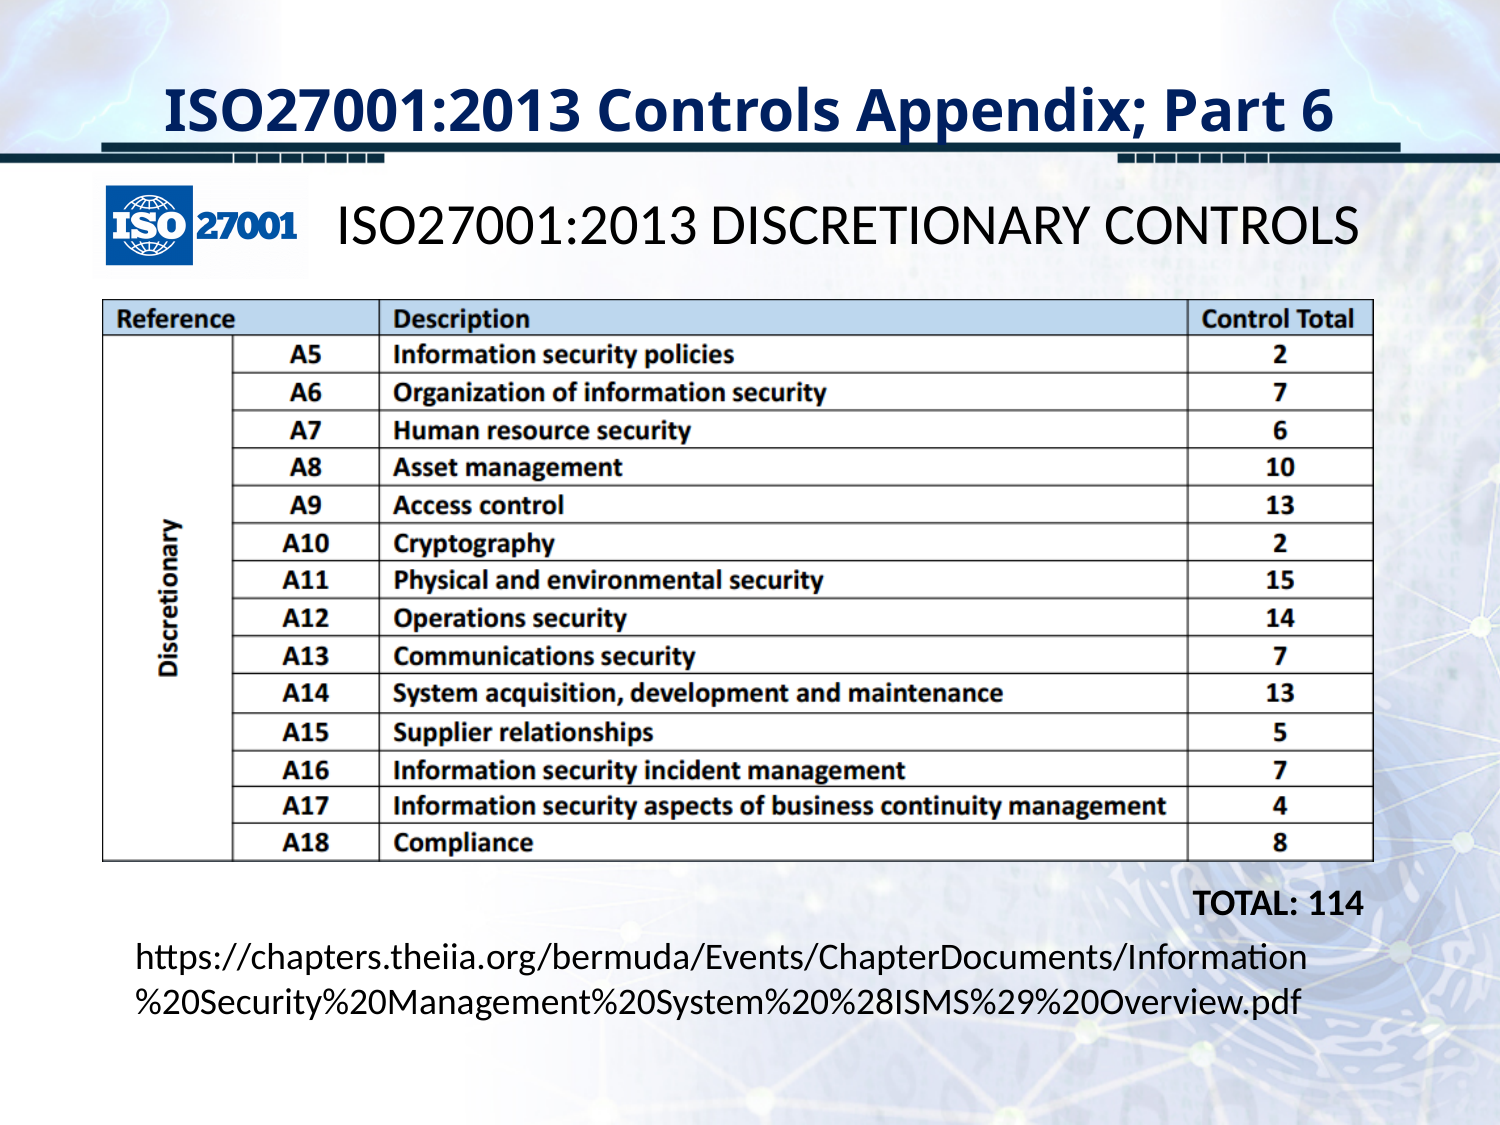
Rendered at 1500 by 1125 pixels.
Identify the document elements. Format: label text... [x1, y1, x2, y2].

picture [0, 0, 1500, 1125]
text_box TOTAL: 114 [1177, 870, 1380, 931]
text_box ISO27001:2013 DISCRETIONARY CONTROLS [322, 178, 1376, 264]
text_box https://chapters.theiia.org/bermuda/Events/ChapterDocuments/Information%20Security%20Management%20System%20%28ISMS%29%20Overview.pdf [120, 924, 1394, 1030]
title ISO27001:2013 Controls Appendix; Part 6 [75, 34, 1425, 182]
